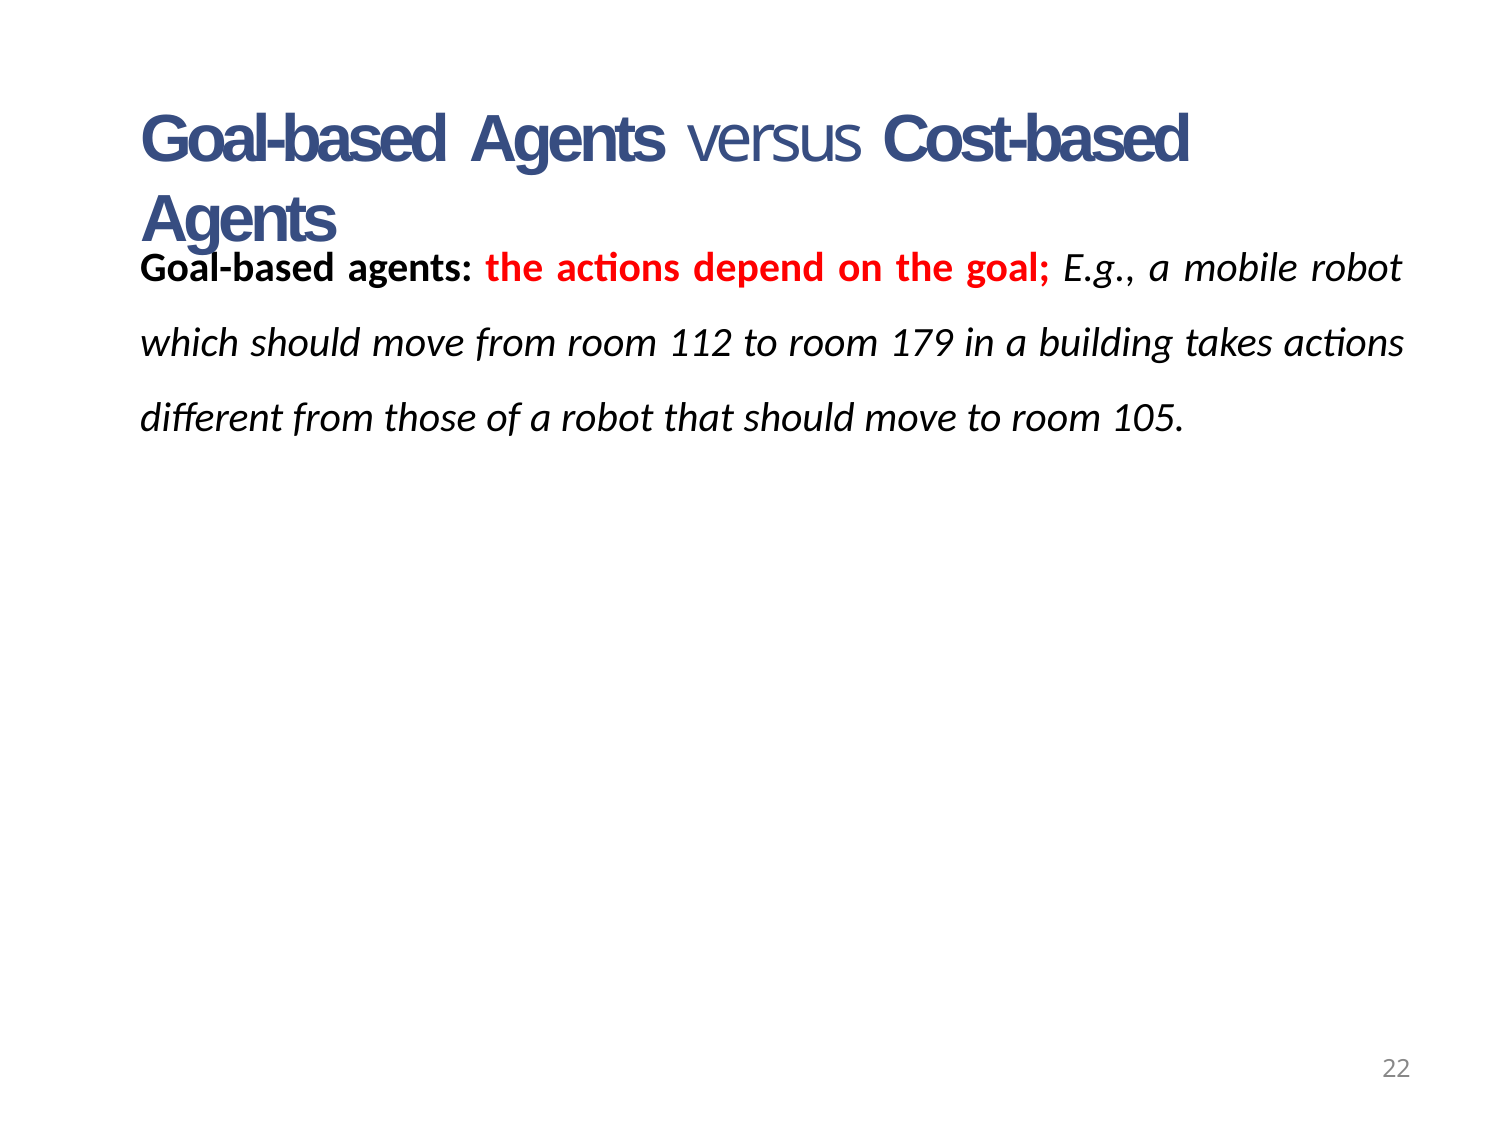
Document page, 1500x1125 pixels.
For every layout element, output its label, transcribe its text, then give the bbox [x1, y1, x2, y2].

text_box Goal-based agents: the actions depend on the goal; E.g., a mobile robot which should move from room 112 to room 179 in a building takes actions different from those of a robot that should move to room 105. [138, 212, 1417, 440]
text_box Goal-based Agents versus Cost-based Agents [138, 92, 1329, 255]
slide_number 22 [1376, 1057, 1417, 1125]
